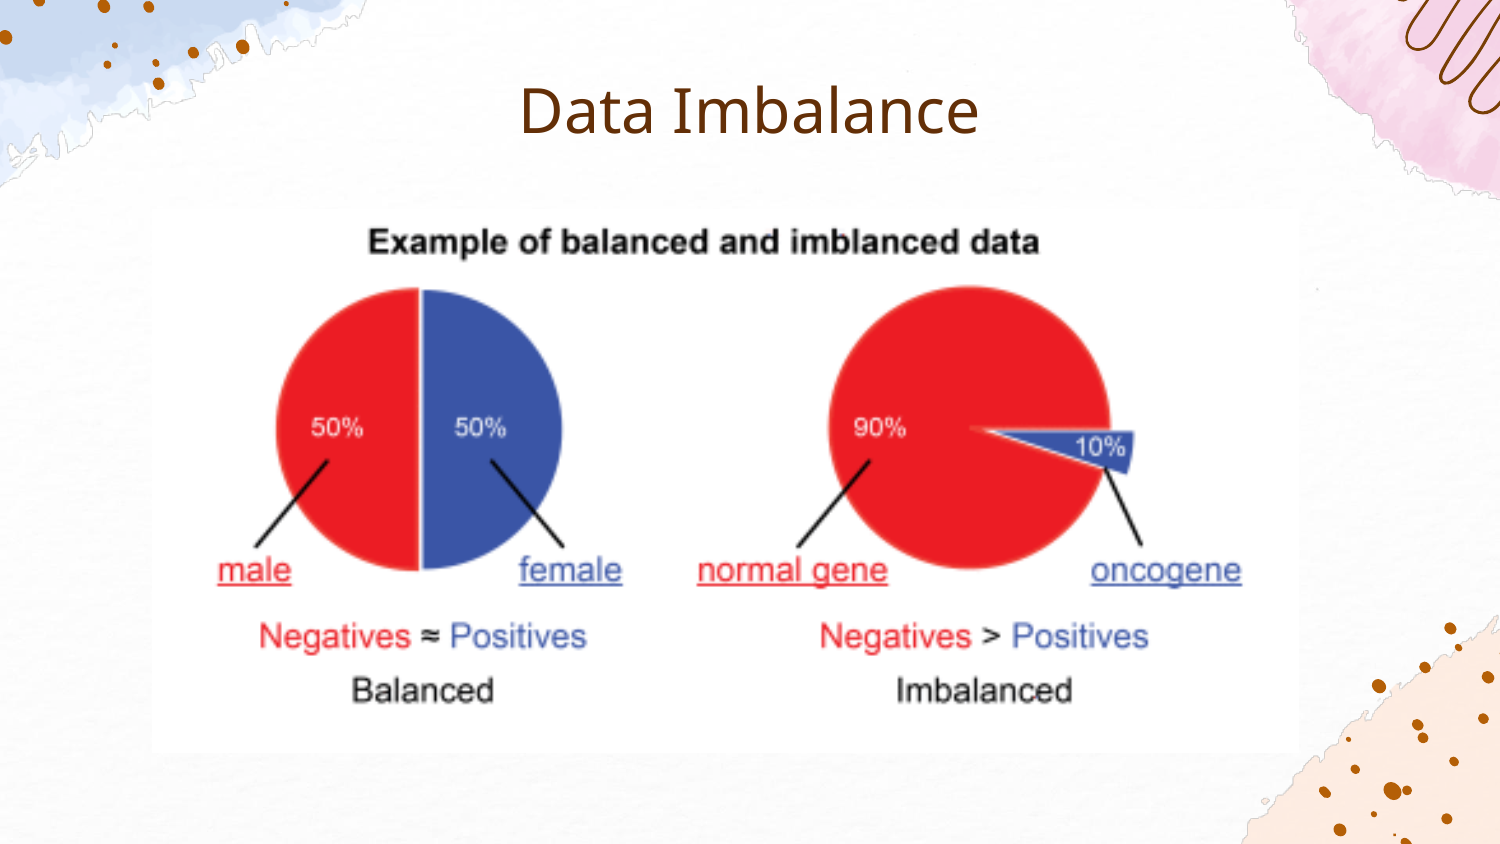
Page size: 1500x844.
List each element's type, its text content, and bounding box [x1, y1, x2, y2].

picture [1443, 0, 1500, 81]
picture [1408, 0, 1456, 48]
title Data Imbalance [120, 61, 1380, 156]
picture [0, 0, 1500, 844]
picture [1472, 62, 1500, 111]
